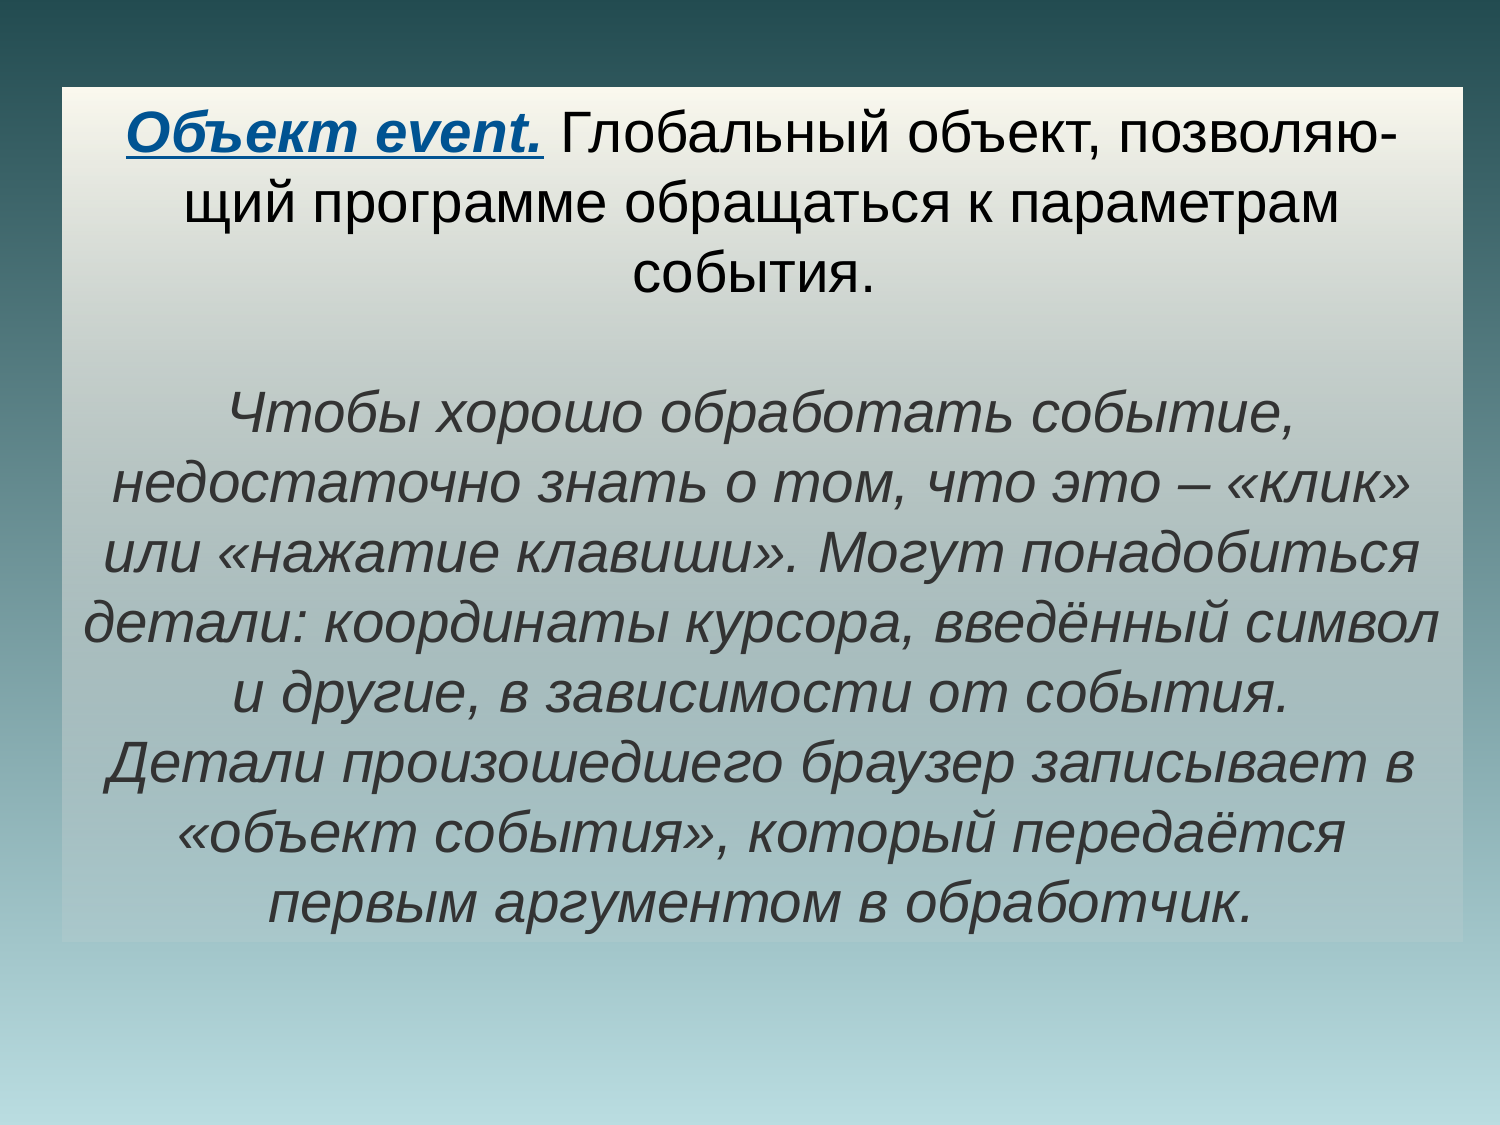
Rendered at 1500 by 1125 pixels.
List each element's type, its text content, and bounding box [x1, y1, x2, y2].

text_box Объект event. Глобальный объект, позволяю-щий программе обращаться к параметрам события. Чтобы хорошо обработать событие, недостаточно знать о том, что это – «клик» или «нажатие клавиши». Могут понадобиться детали: координаты курсора, введённый символ и другие, в зависимости от события. Детали произошедшего браузер записывает в «объект события», который передаётся первым аргументом в обработчик. [62, 87, 1463, 942]
